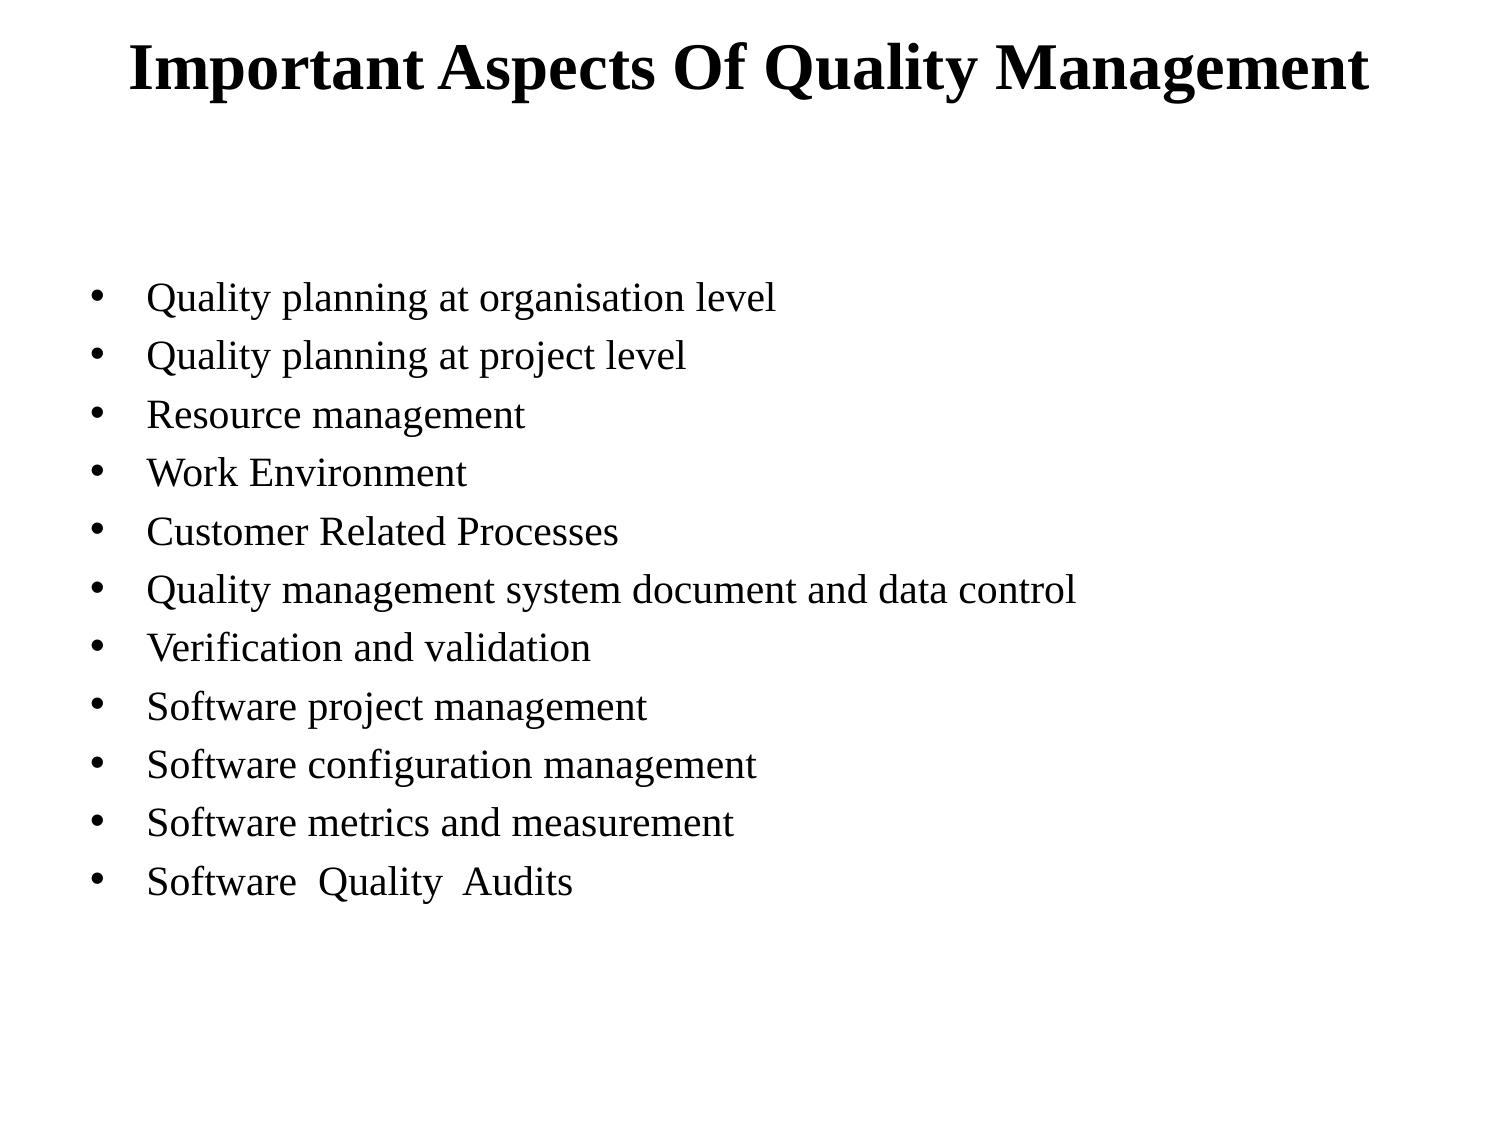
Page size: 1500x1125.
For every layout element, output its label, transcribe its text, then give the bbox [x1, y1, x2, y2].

title Important Aspects Of Quality Management [75, 0, 1425, 125]
list Quality planning at organisation level Quality planning at project level Resource management Work Environment Customer Related Processes Quality management system document and data control Verification and validation Software project management Software configuration management Software metrics and measurement Software Quality Audits [75, 262, 1425, 1005]
